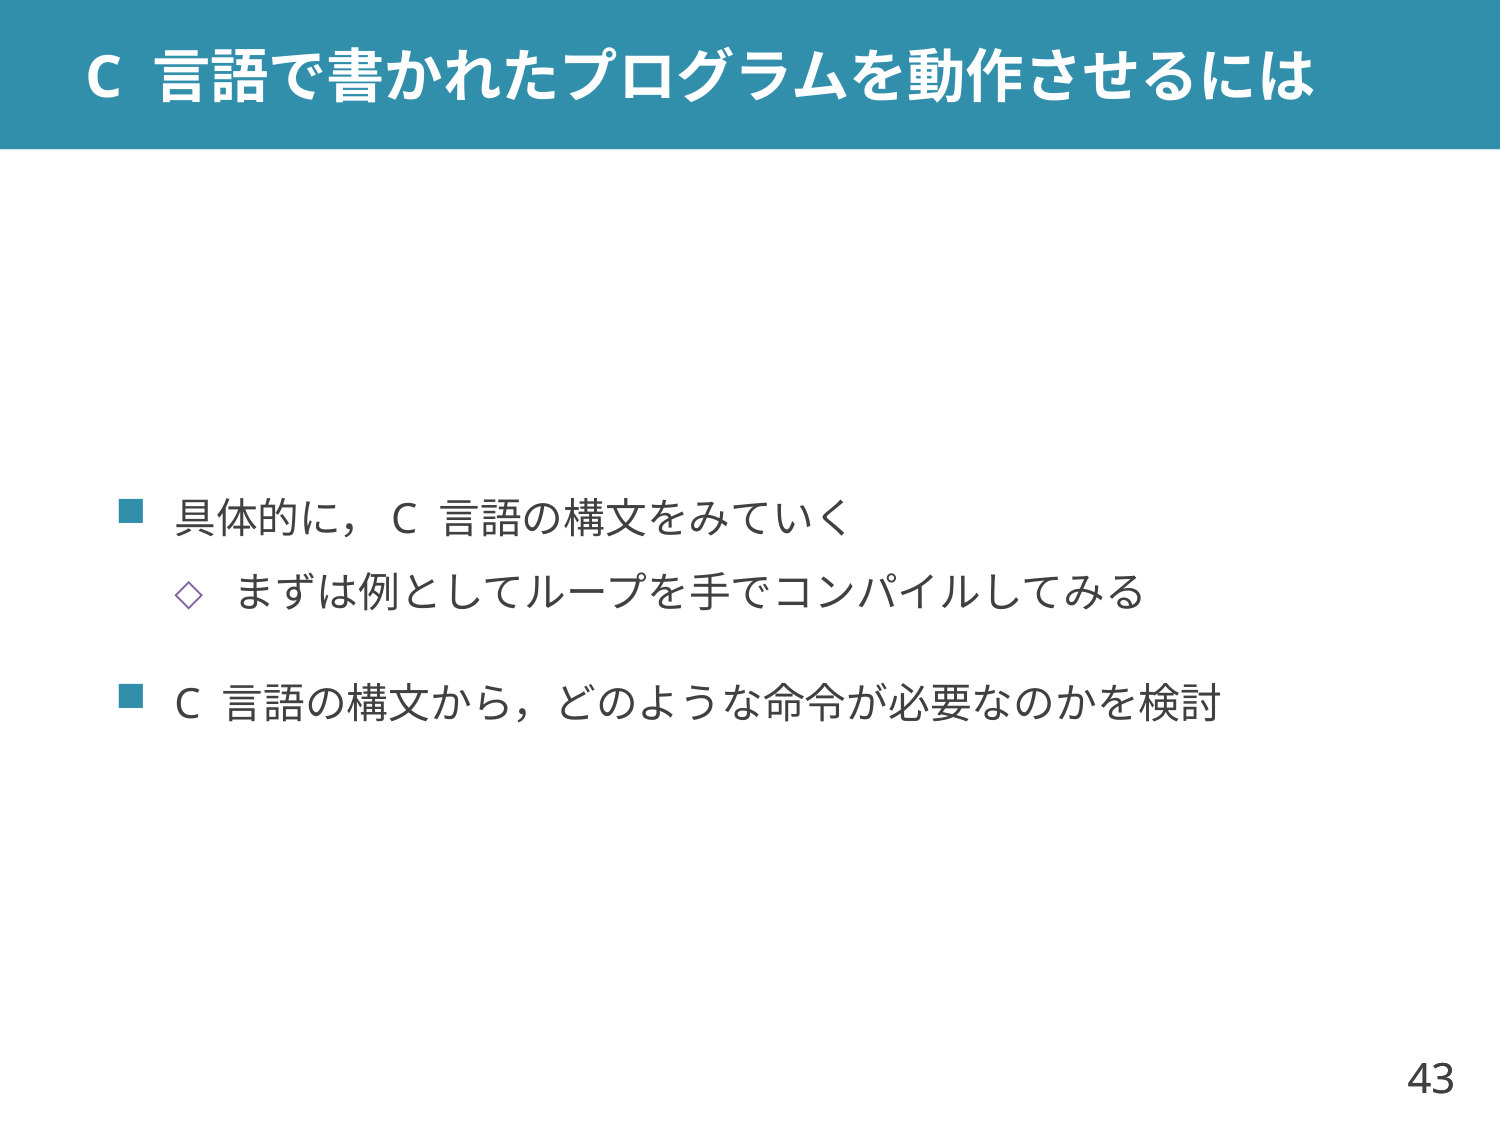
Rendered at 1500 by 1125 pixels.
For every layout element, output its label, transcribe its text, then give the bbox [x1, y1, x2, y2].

title C 言語で書かれたプログラムを動作させるには [70, 0, 1500, 150]
list 具体的に，C 言語の構文をみていく まずは例としてループを手でコンパイルしてみる C 言語の構文から，どのような命令が必要なのかを検討 [100, 178, 1459, 1036]
